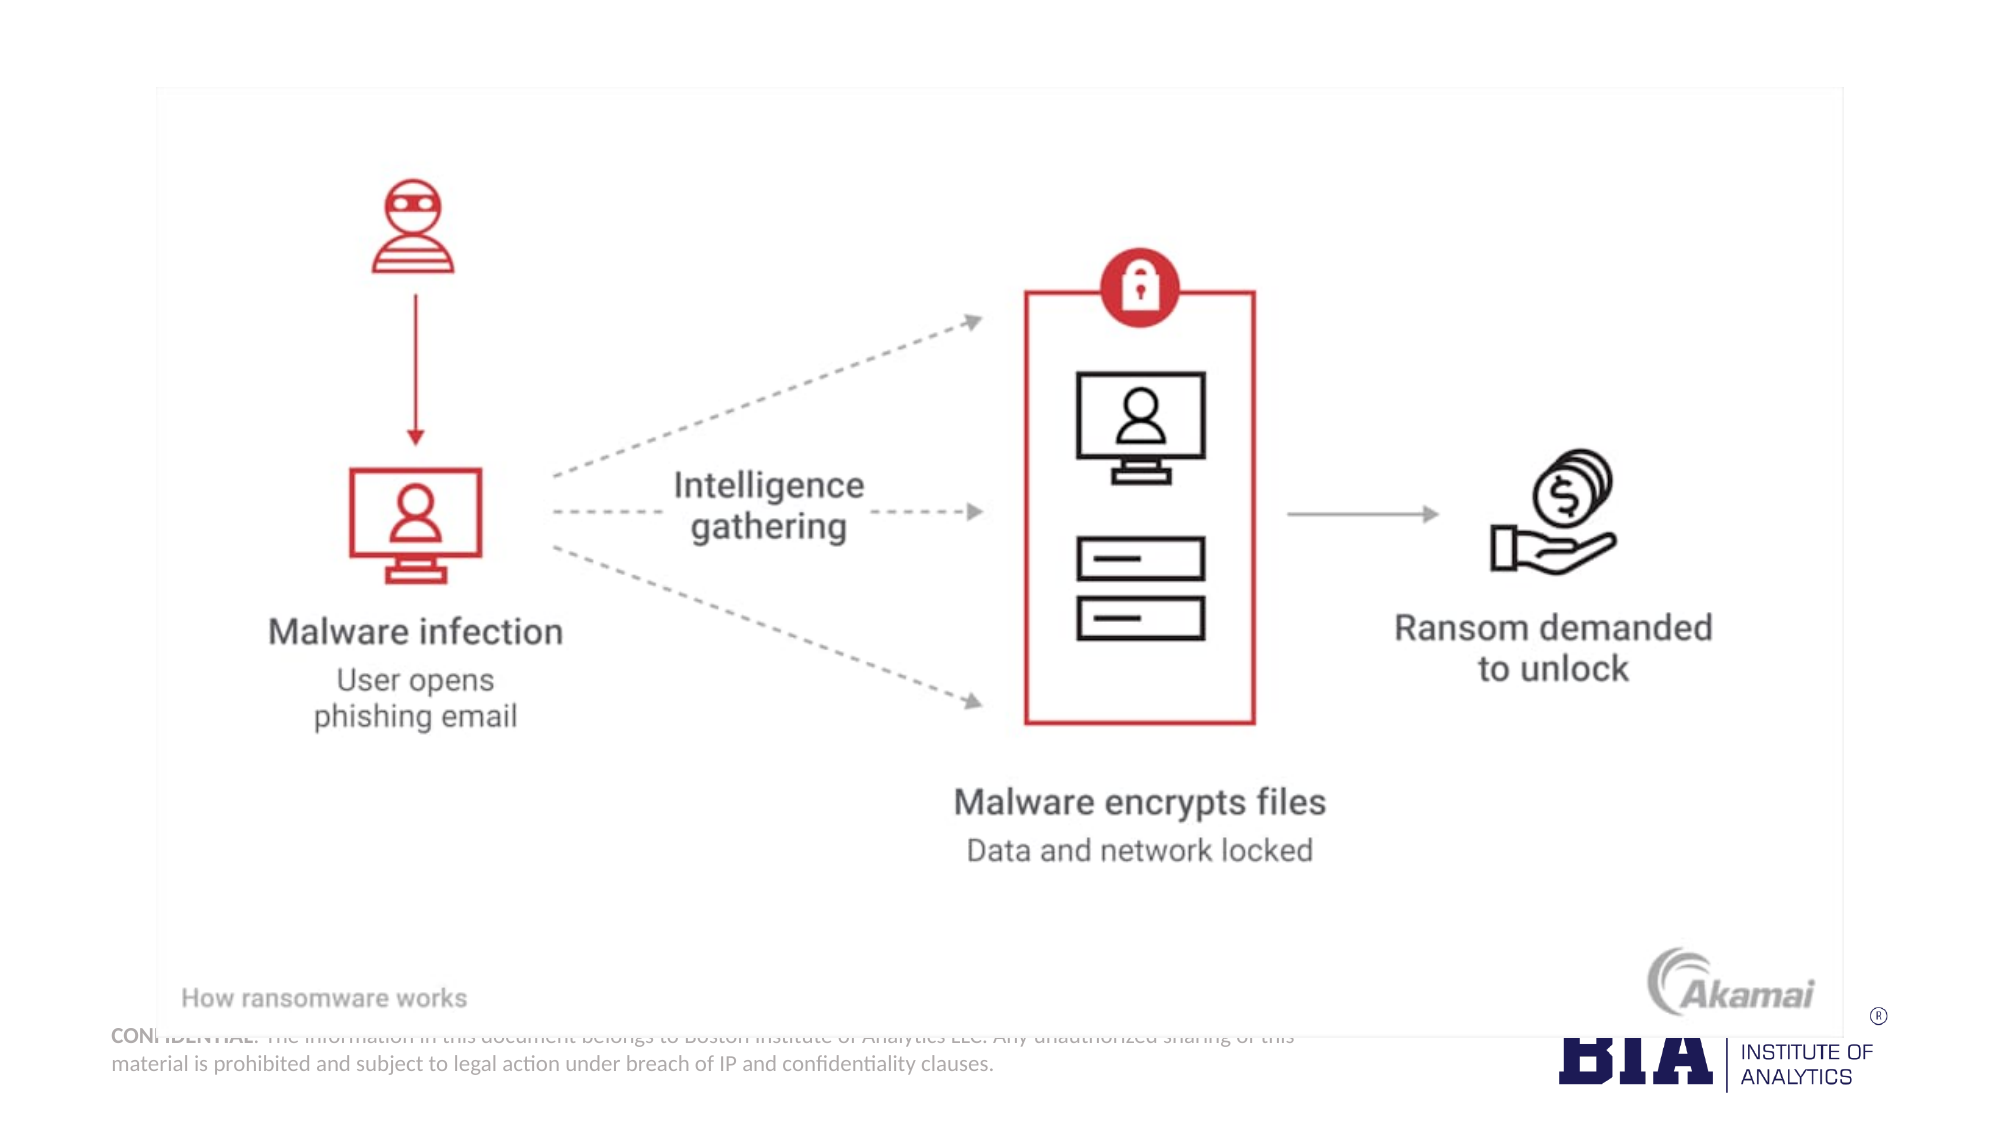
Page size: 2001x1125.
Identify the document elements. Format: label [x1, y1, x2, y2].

picture [156, 87, 1889, 1094]
